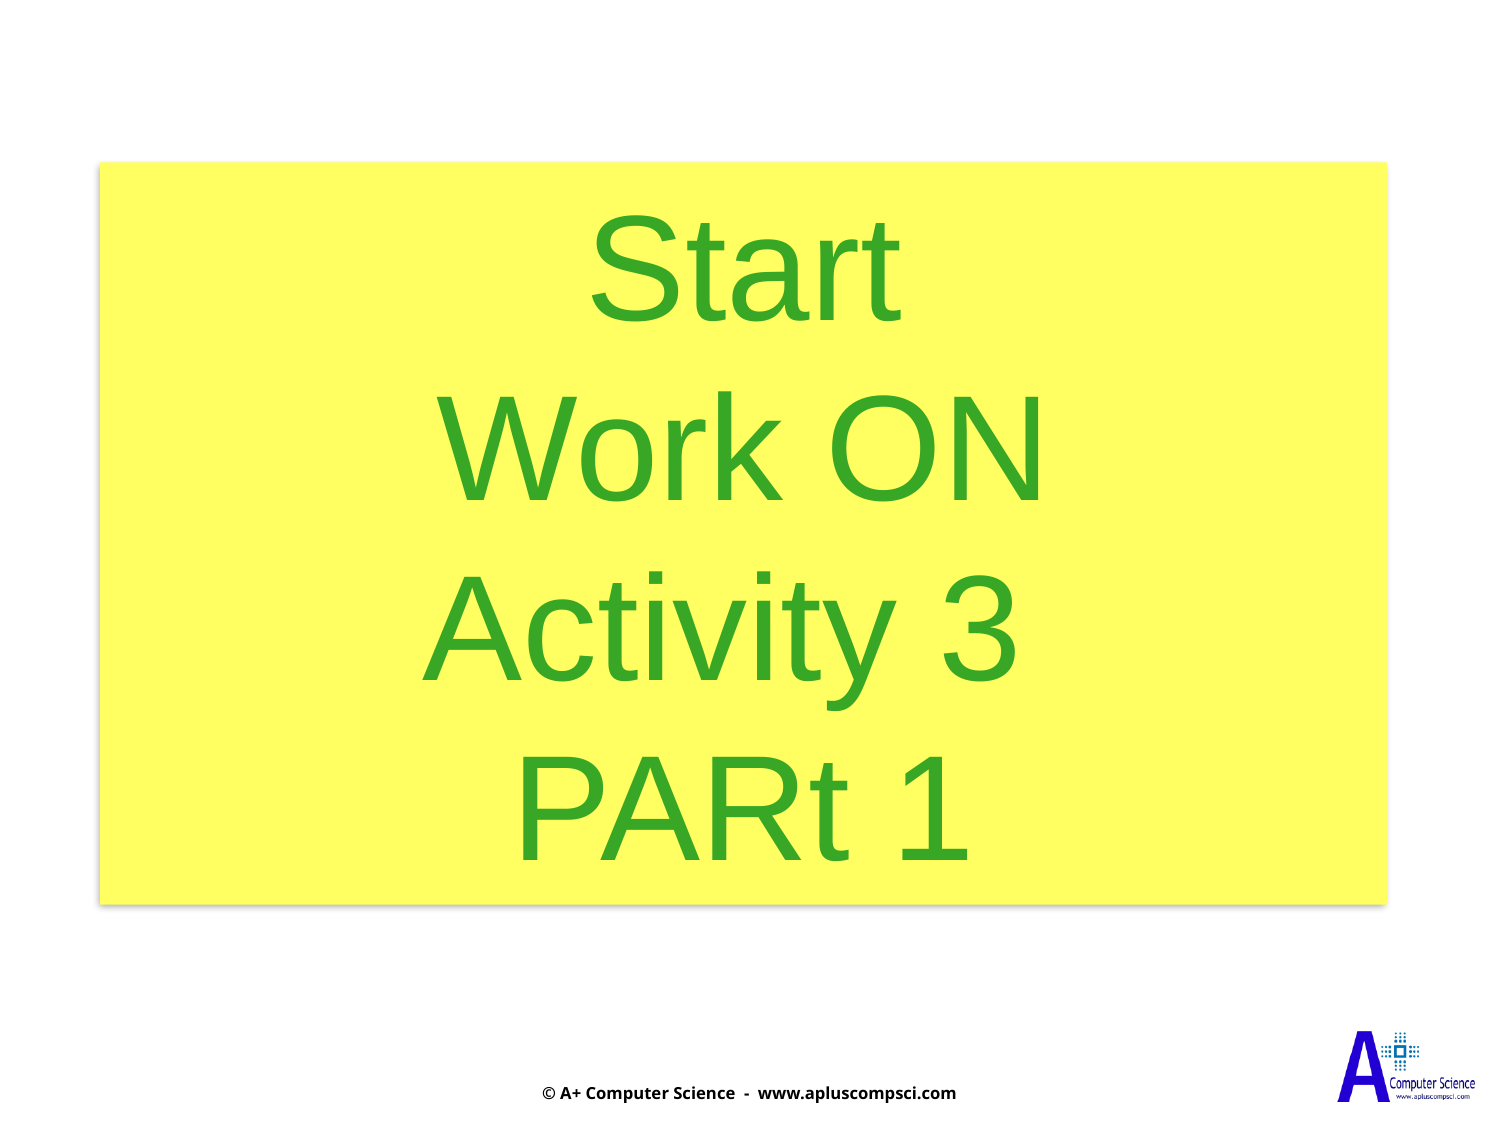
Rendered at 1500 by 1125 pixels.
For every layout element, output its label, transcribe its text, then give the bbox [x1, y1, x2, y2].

text_box Start Work ON Activity 3 PARt 1 [99, 162, 1388, 905]
picture [1337, 1031, 1475, 1102]
footer © A+ Computer Science - www.apluscompsci.com [512, 1025, 988, 1100]
